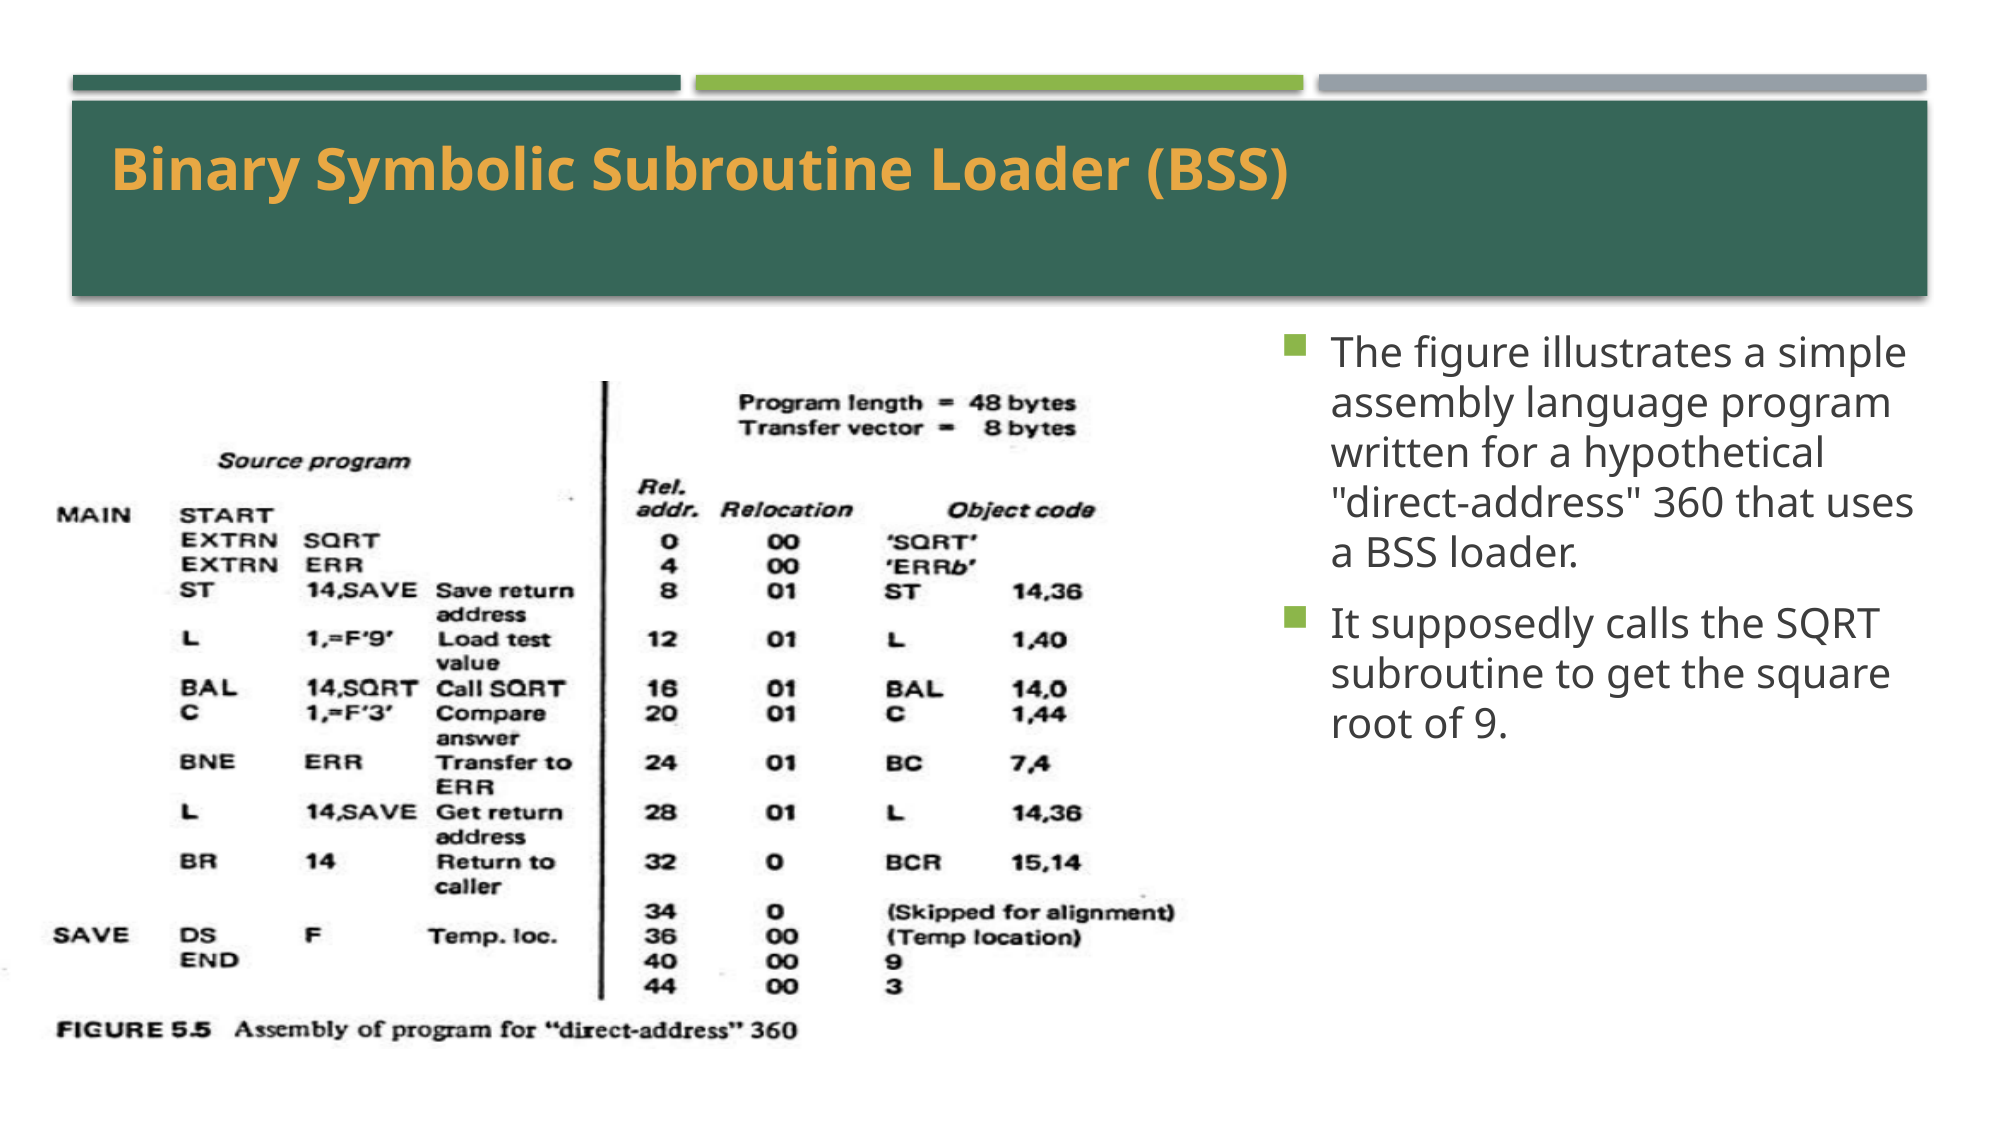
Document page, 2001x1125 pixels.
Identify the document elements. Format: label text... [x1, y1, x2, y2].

picture [0, 381, 1199, 1050]
list The figure illustrates a simple assembly language program written for a hypothetical "direct-address" 360 that uses a BSS loader. It supposedly calls the SQRT subroutine to get the square root of 9. [1265, 318, 1950, 1113]
title Binary Symbolic Subroutine Loader (BSS) [95, 115, 1905, 210]
